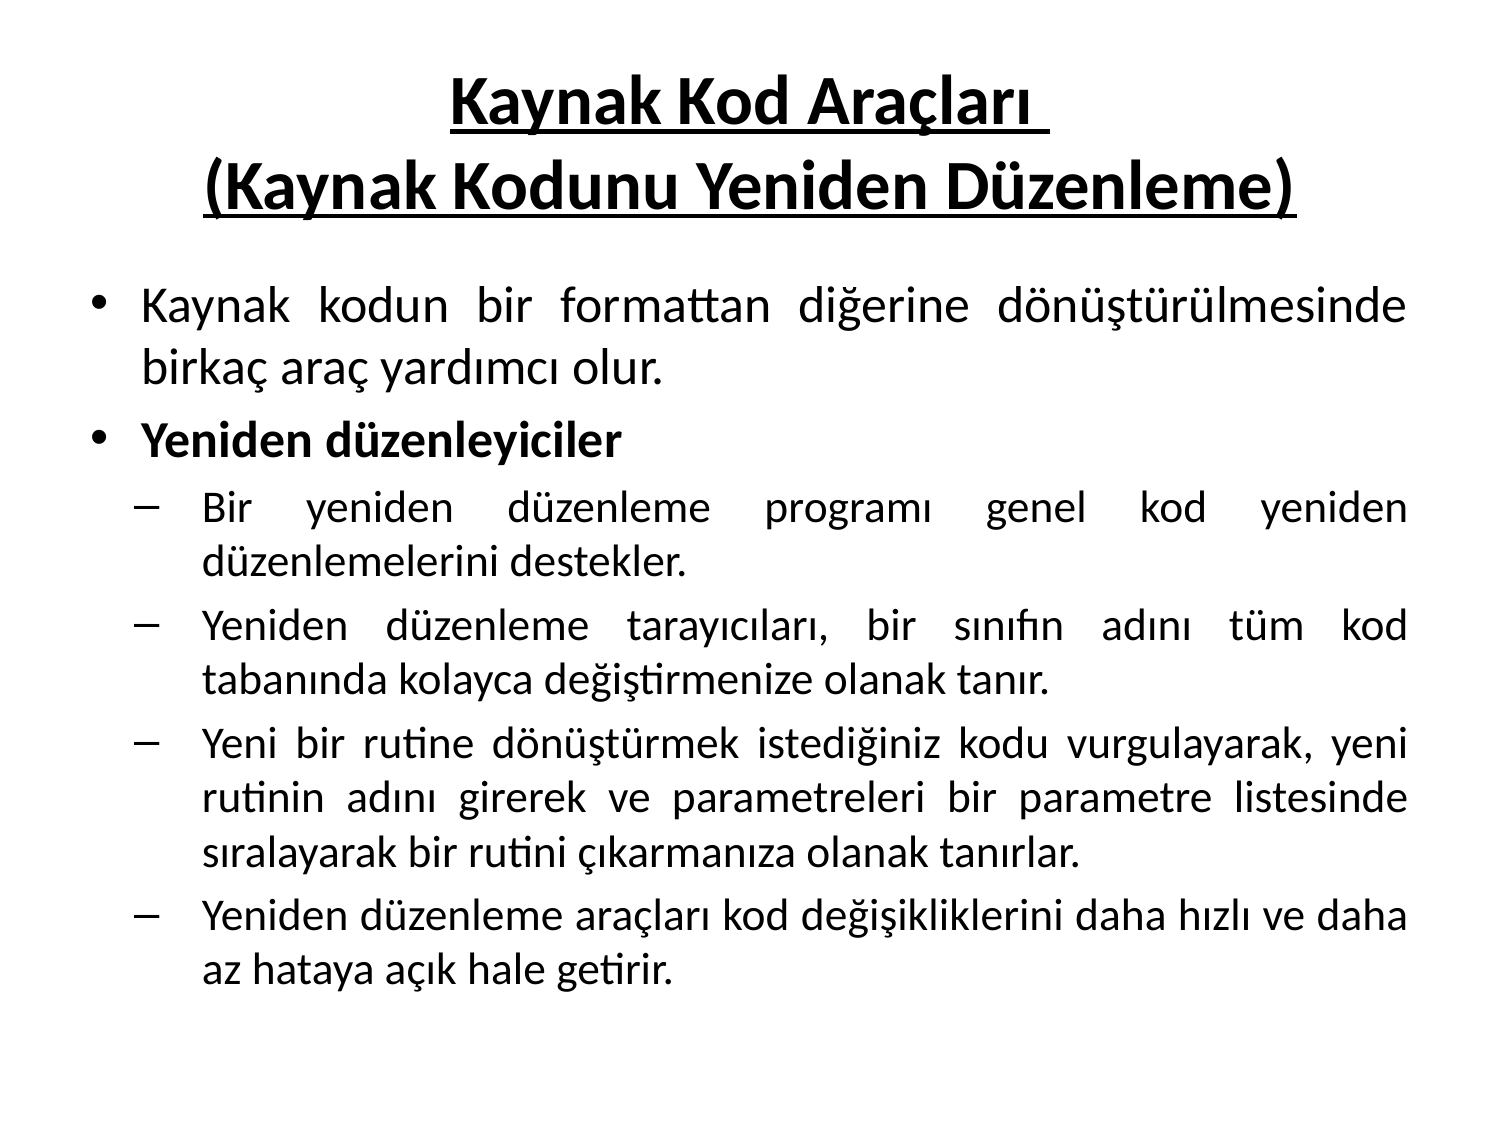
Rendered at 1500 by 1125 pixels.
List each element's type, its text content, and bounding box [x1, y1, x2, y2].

list Kaynak kodun bir formattan diğerine dönüştürülmesinde birkaç araç yardımcı olur. Yeniden düzenleyiciler Bir yeniden düzenleme programı genel kod yeniden düzenlemelerini destekler. Yeniden düzenleme tarayıcıları, bir sınıfın adını tüm kod tabanında kolayca değiştirmenize olanak tanır. Yeni bir rutine dönüştürmek istediğiniz kodu vurgulayarak, yeni rutinin adını girerek ve parametreleri bir parametre listesinde sıralayarak bir rutini çıkarmanıza olanak tanırlar. Yeniden düzenleme araçları kod değişikliklerini daha hızlı ve daha az hataya açık hale getirir. [75, 262, 1425, 1005]
title Kaynak Kod Araçları (Kaynak Kodunu Yeniden Düzenleme) [75, 45, 1425, 233]
